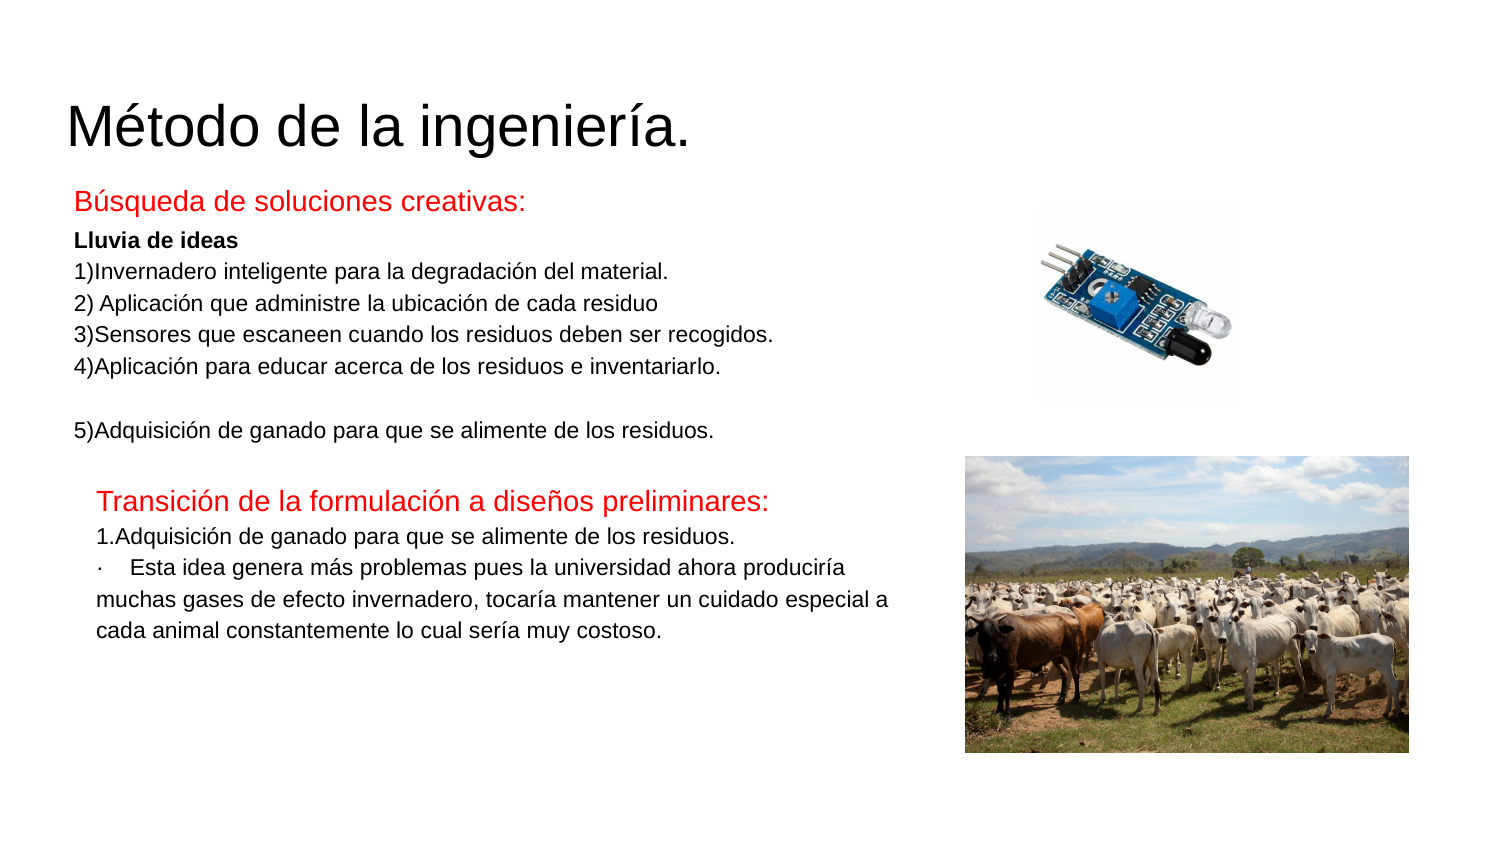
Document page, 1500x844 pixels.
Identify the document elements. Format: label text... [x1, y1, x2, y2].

picture [965, 456, 1410, 753]
text_box Búsqueda de soluciones creativas: Lluvia de ideas 1)Invernadero inteligente para la degradación del material. 2) Aplicación que administre la ubicación de cada residuo 3)Sensores que escaneen cuando los residuos deben ser recogidos. 4)Aplicación para educar acerca de los residuos e inventariarlo. 5)Adquisición de ganado para que se alimente de los residuos. [59, 166, 1087, 442]
picture [1033, 202, 1237, 407]
text_box Transición de la formulación a diseños preliminares: 1.Adquisición de ganado para que se alimente de los residuos. · Esta idea genera más problemas pues la universidad ahora produciría muchas gases de efecto invernadero, tocaría mantener un cuidado especial a cada animal constantemente lo cual sería muy costoso. [81, 467, 936, 742]
title Método de la ingeniería. [51, 72, 1449, 167]
